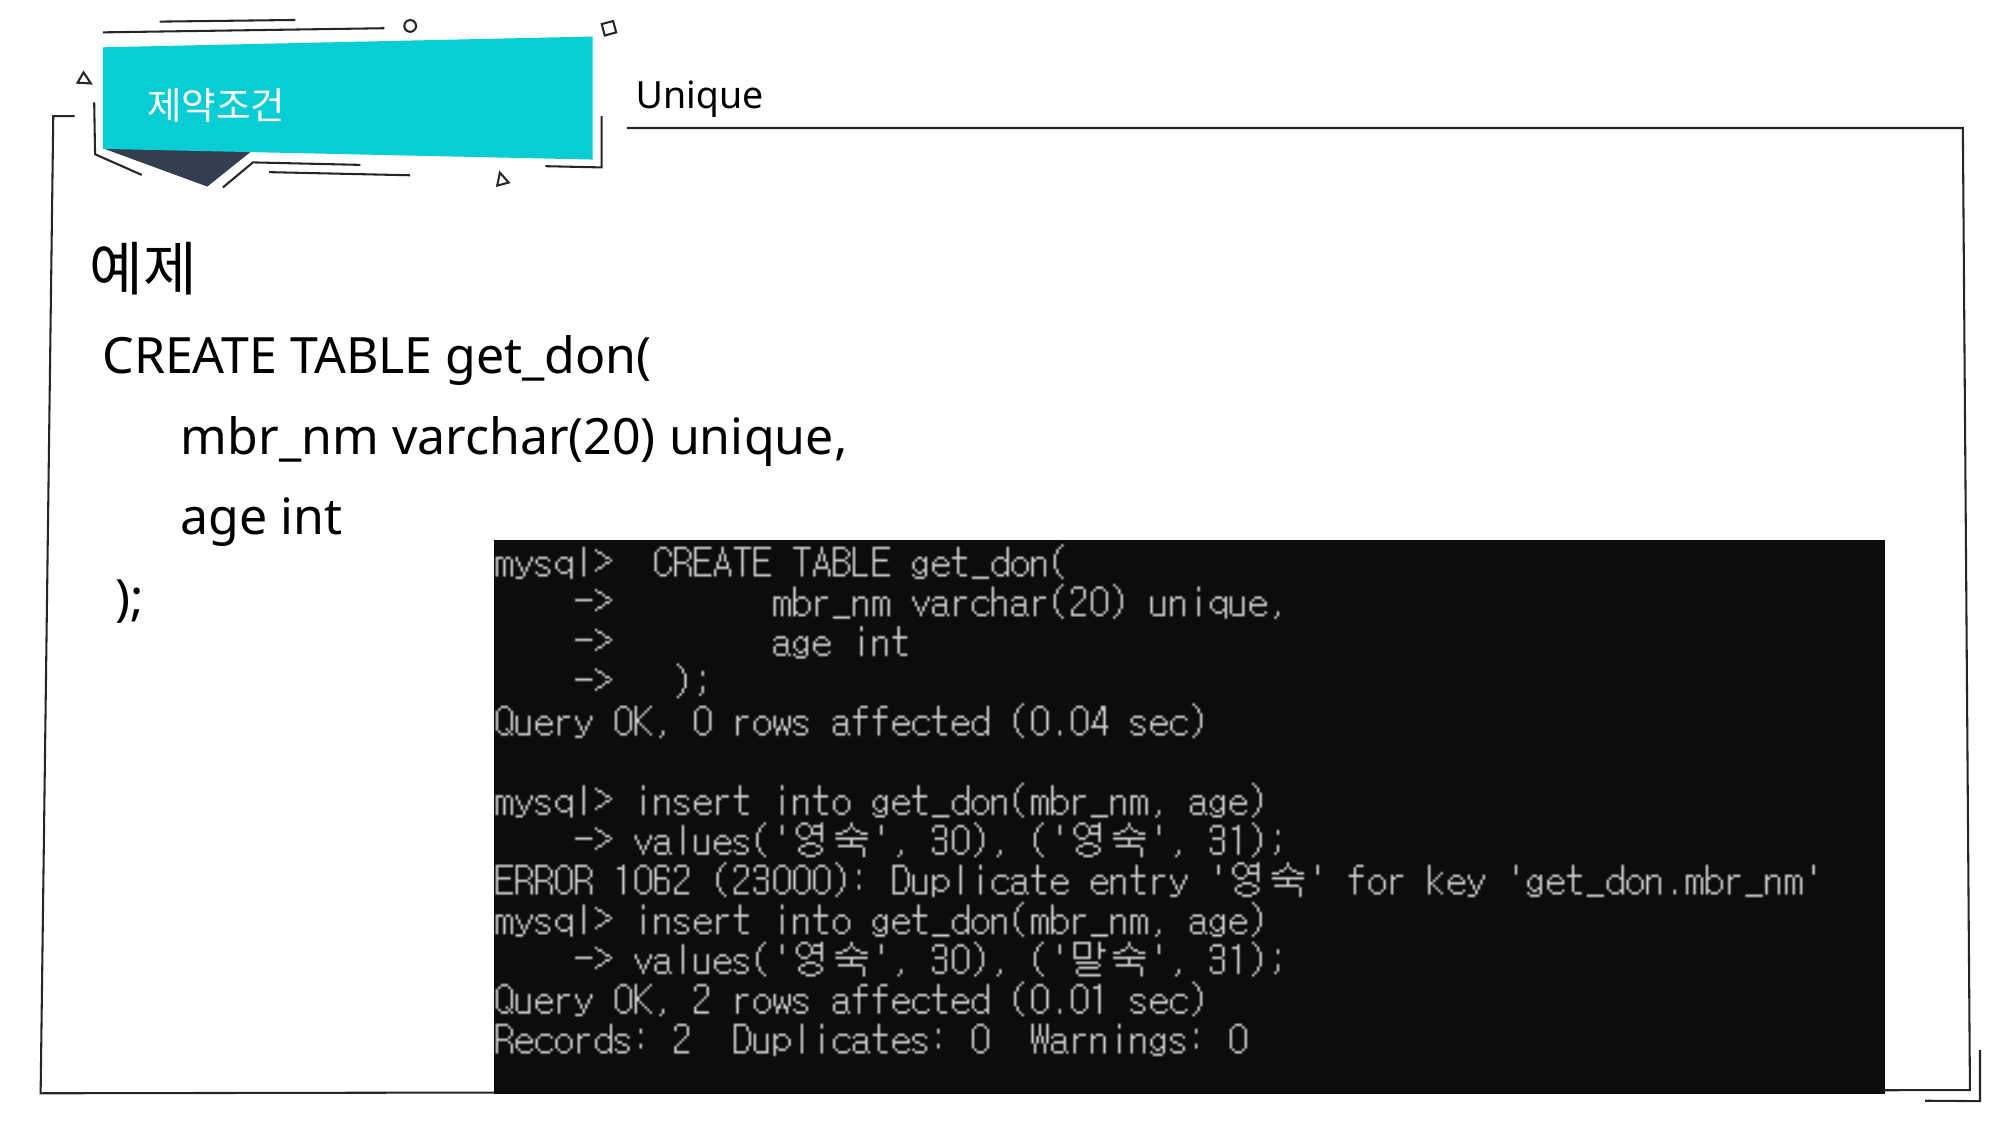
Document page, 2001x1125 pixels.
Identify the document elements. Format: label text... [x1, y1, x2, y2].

text_box 예제 CREATE TABLE get_don( mbr_nm varchar(20) unique, age int ); [75, 190, 1916, 933]
text_box 제약조건 [132, 51, 301, 135]
text_box Unique [620, 63, 779, 123]
picture [494, 540, 1885, 1094]
